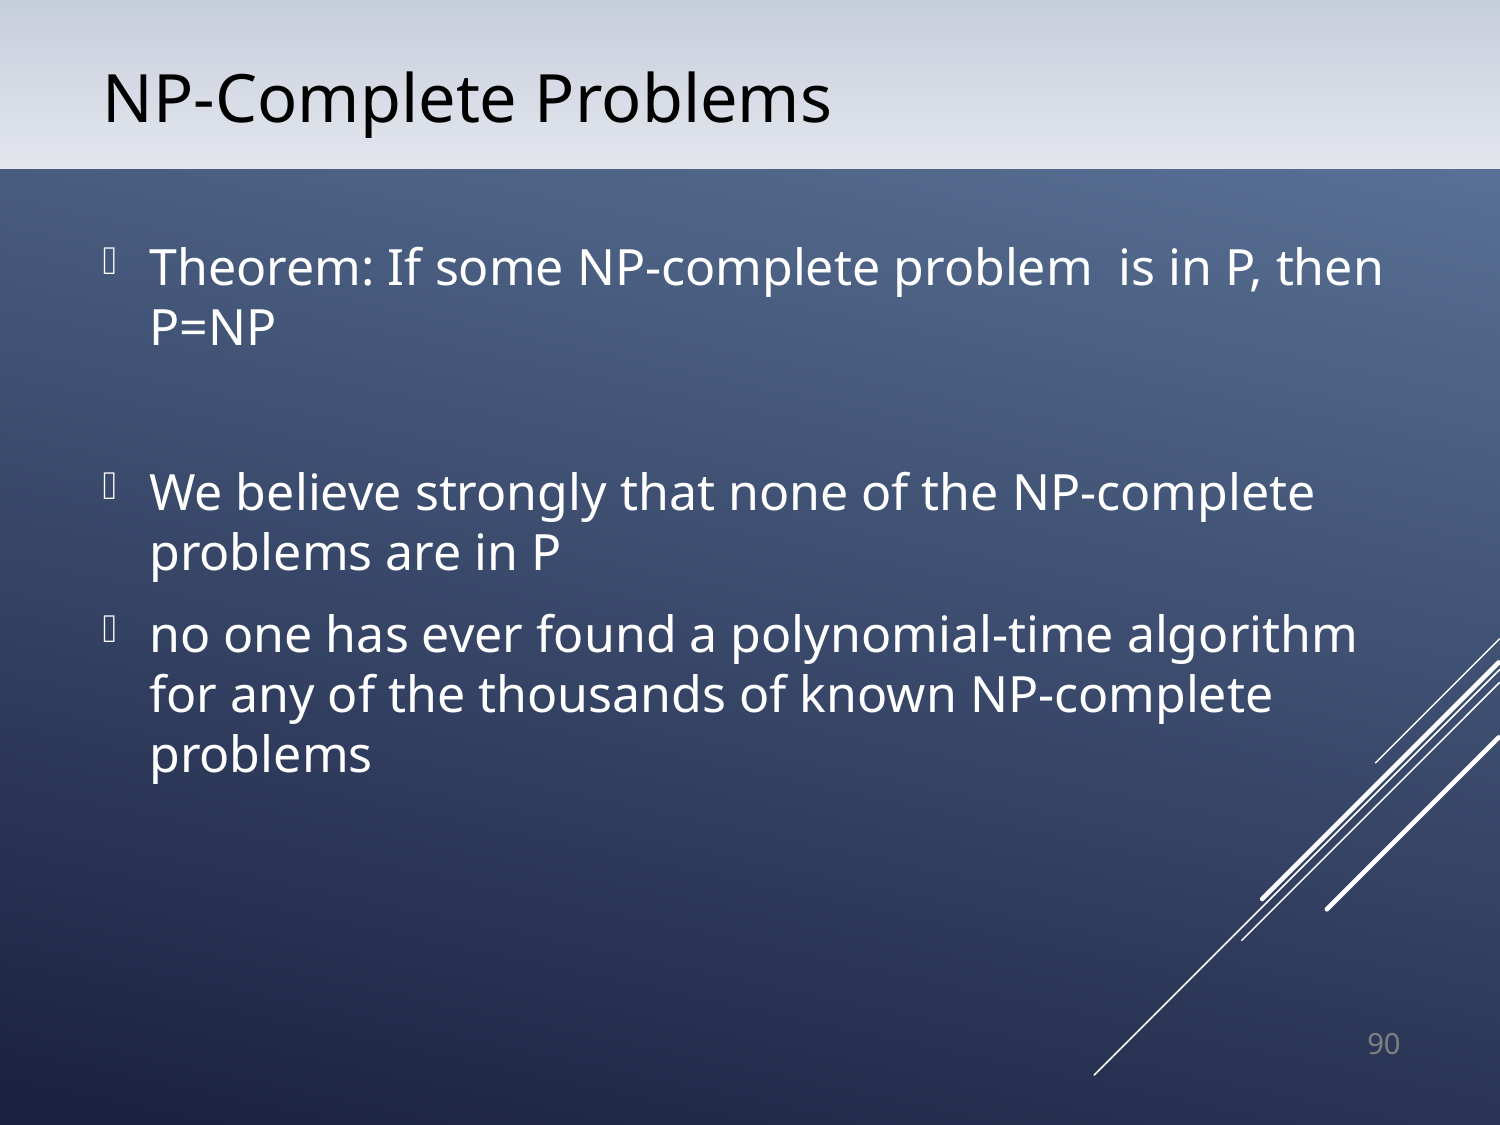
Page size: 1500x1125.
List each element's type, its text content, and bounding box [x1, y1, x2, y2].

slide_number 90 [1328, 1002, 1416, 1073]
title NP-Complete Problems [87, 24, 1416, 169]
